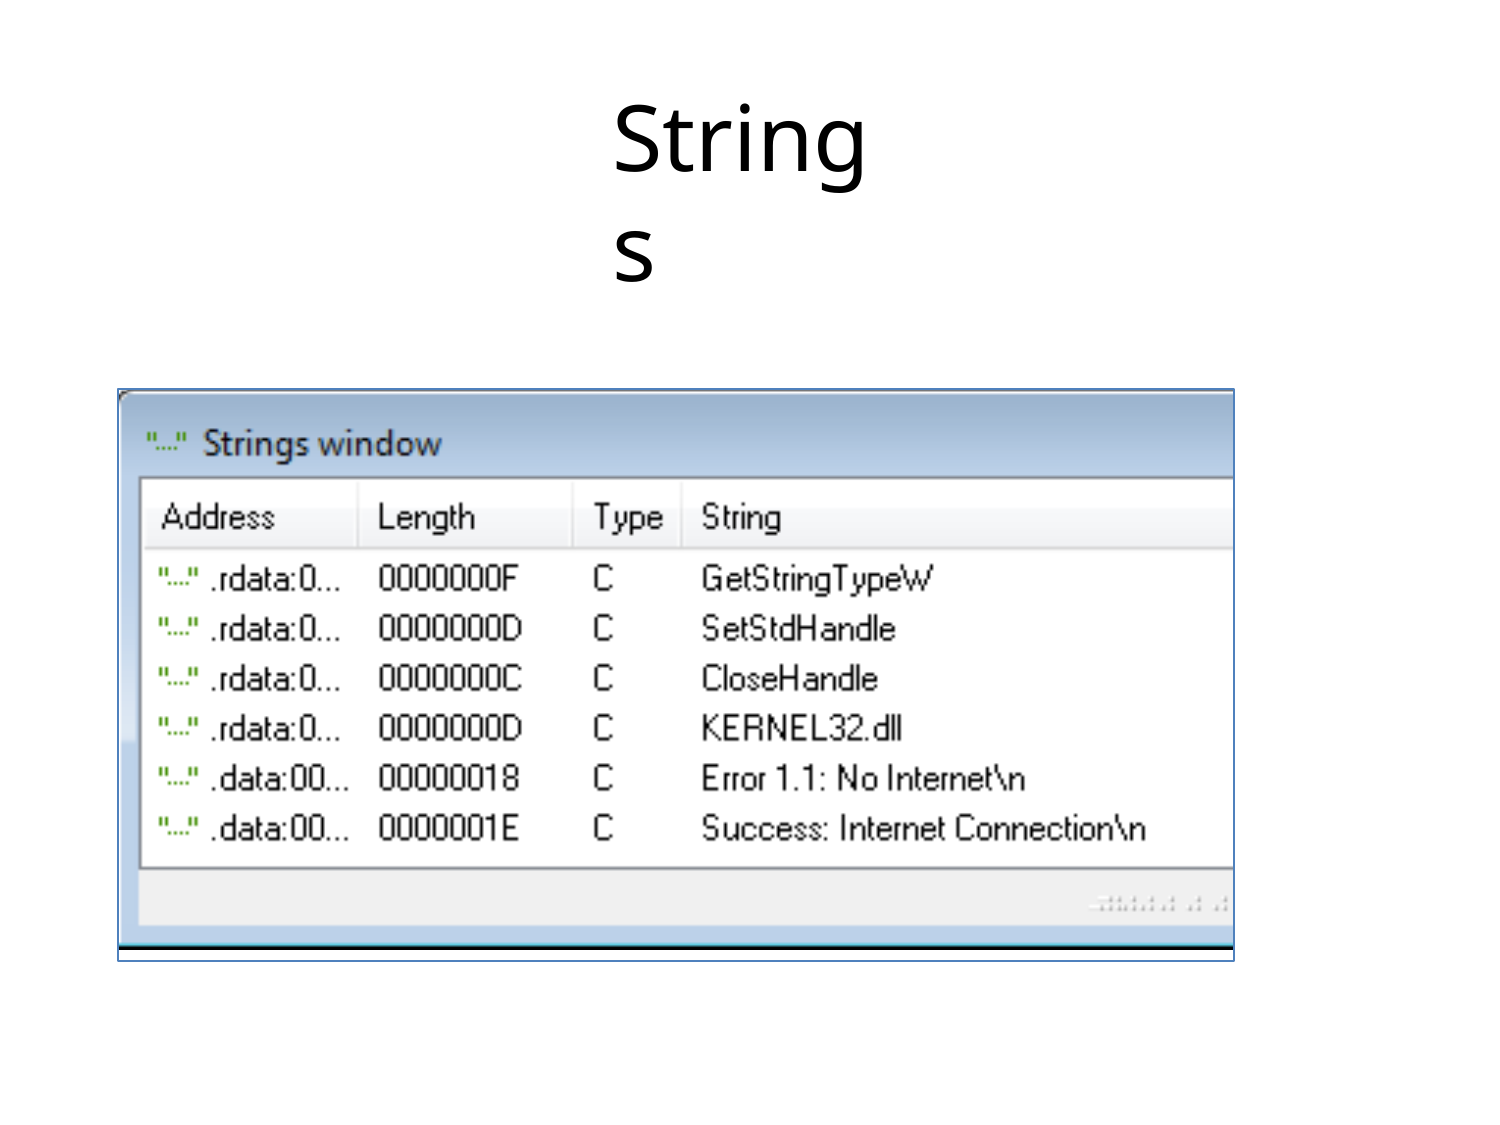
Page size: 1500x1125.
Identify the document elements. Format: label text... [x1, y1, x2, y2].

title Strings [610, 78, 890, 301]
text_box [117, 388, 1236, 962]
